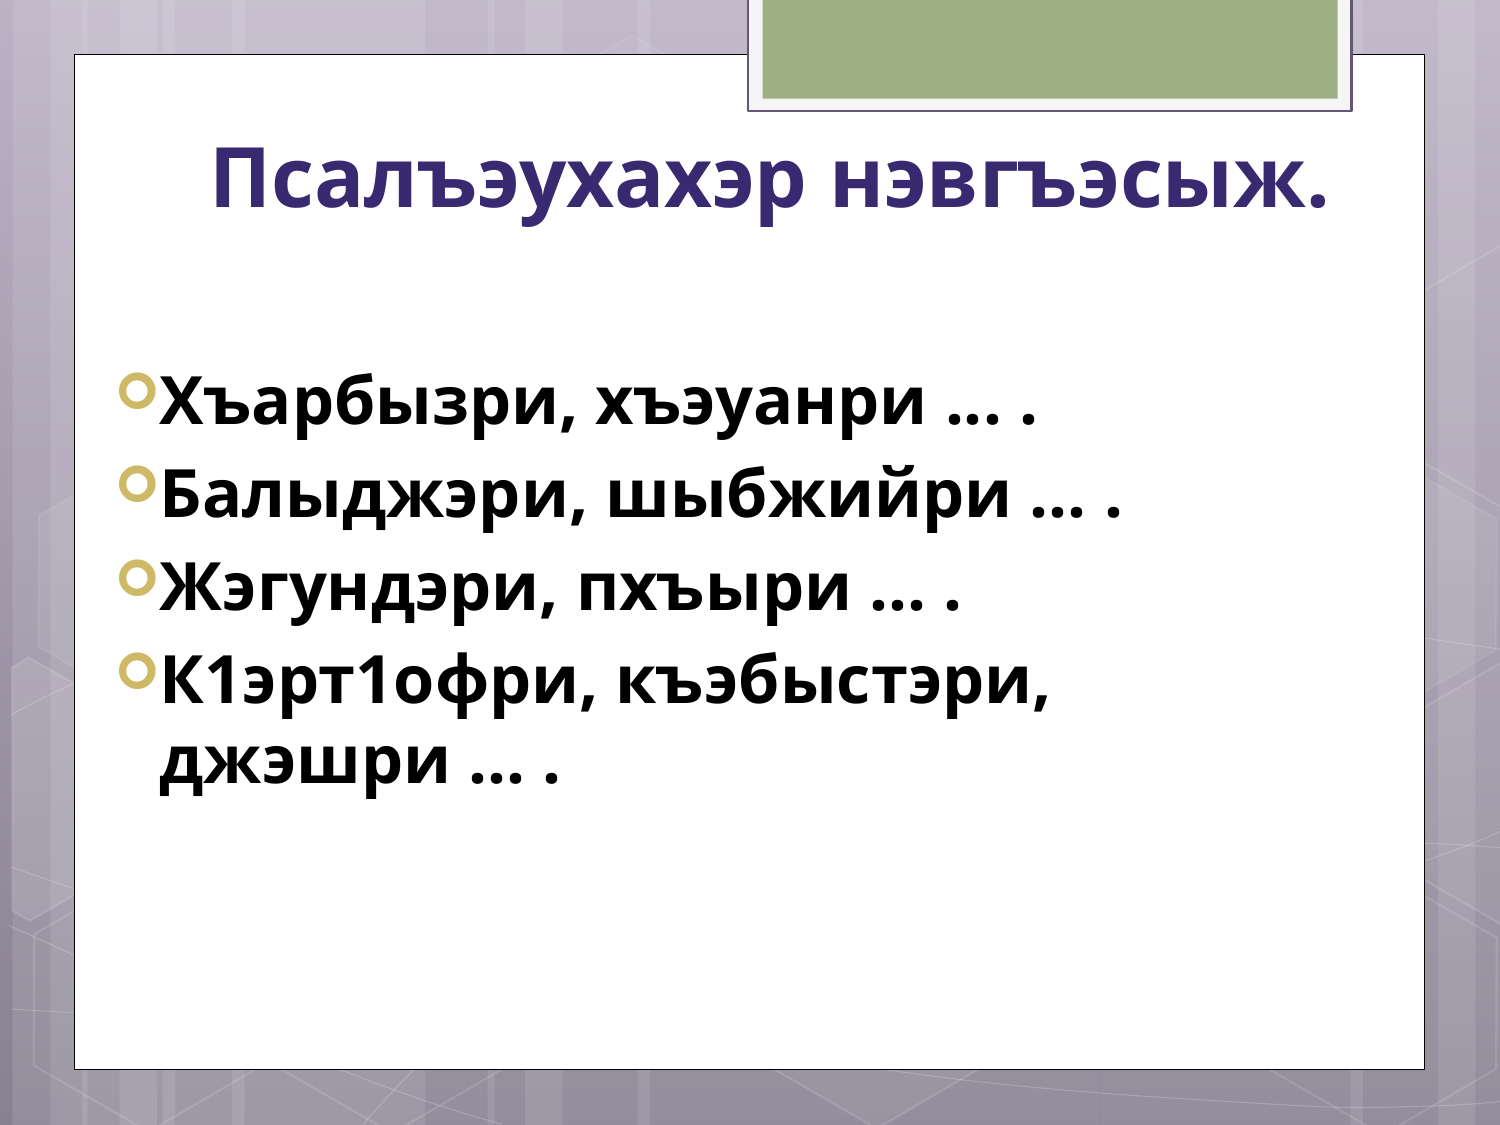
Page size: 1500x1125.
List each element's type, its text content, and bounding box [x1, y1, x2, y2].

title Псалъэухахэр нэвгъэсыж. [194, 101, 1348, 232]
list Хъарбызри, хъэуанри ... . Балыджэри, шыбжийри ... . Жэгундэри, пхъыри ... . К1эрт1офри, къэбыстэри, джэшри ... . [88, 349, 1424, 1059]
